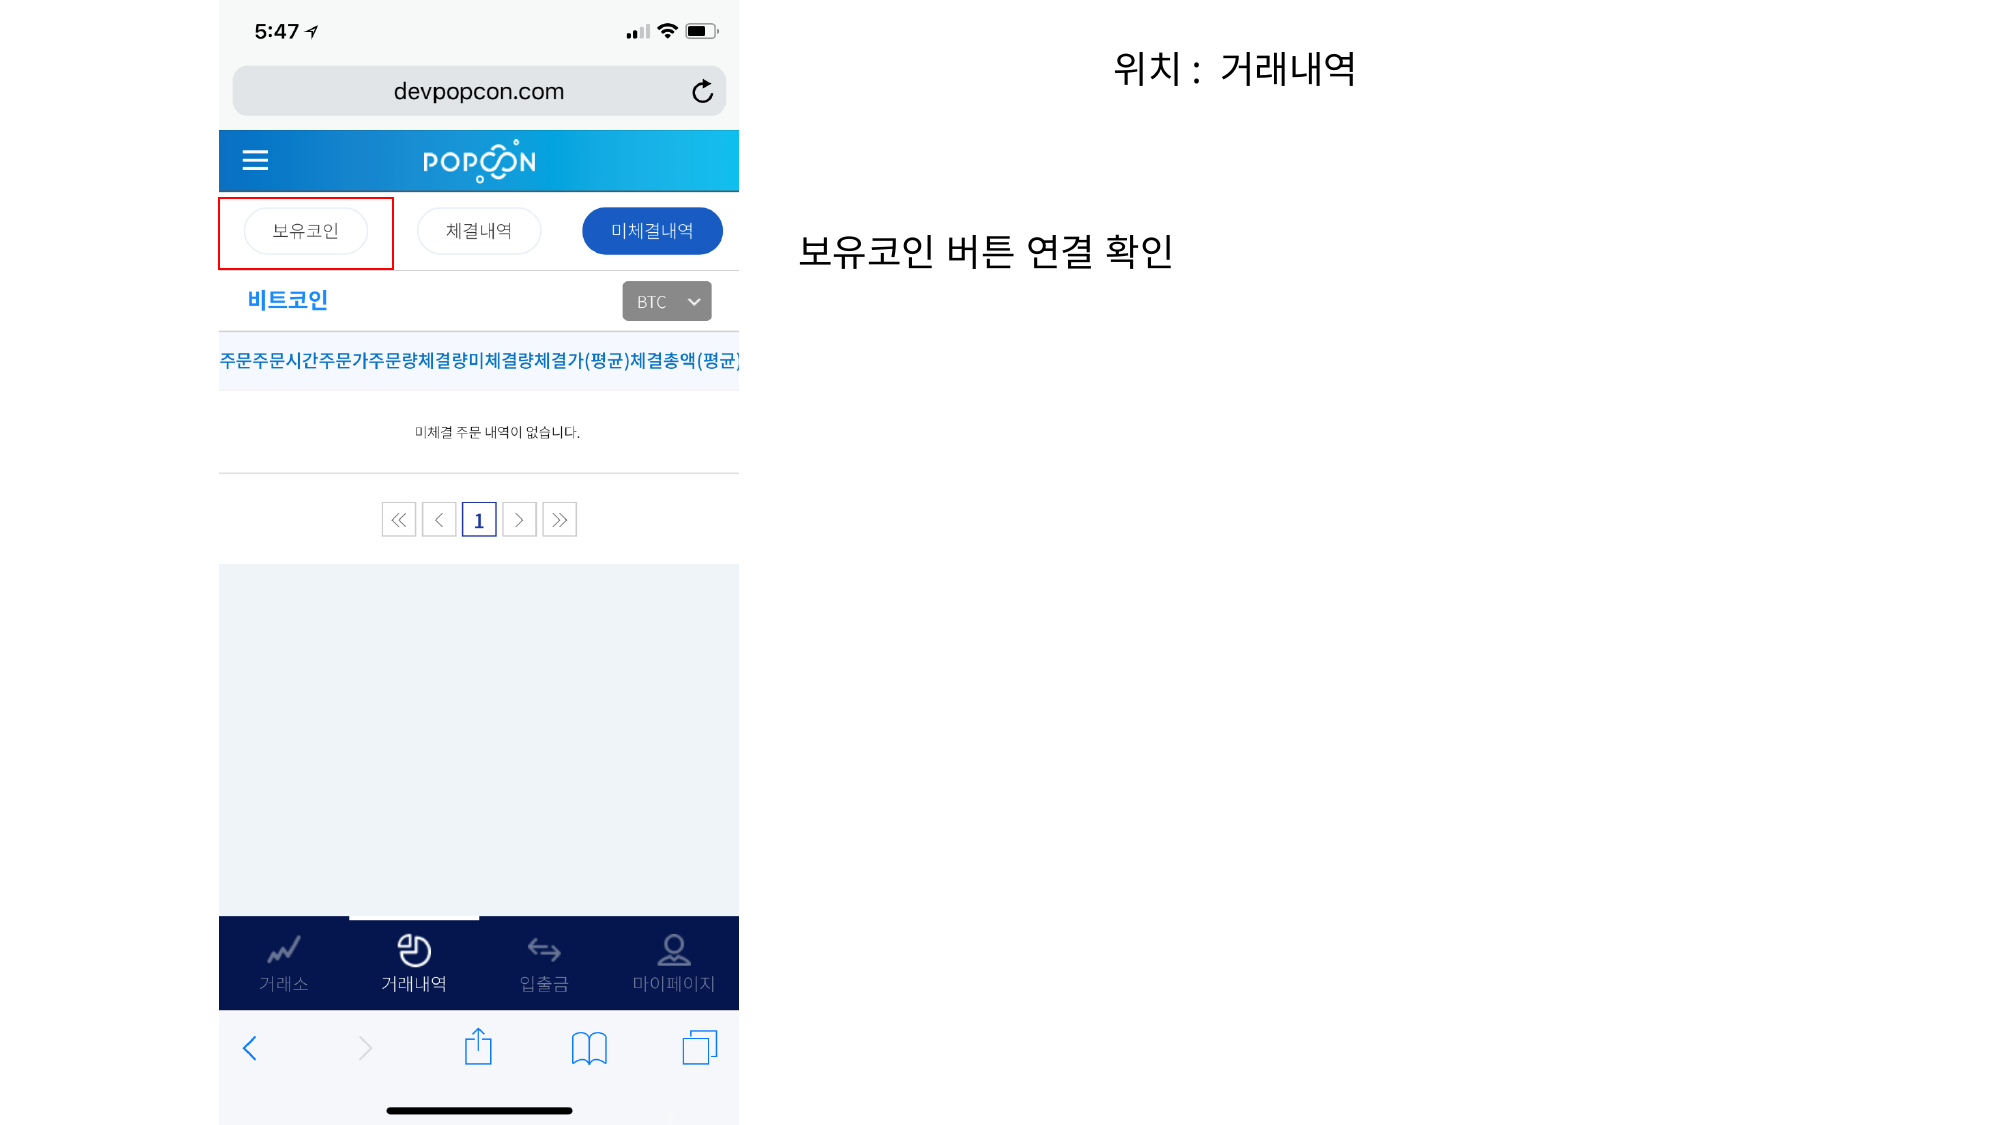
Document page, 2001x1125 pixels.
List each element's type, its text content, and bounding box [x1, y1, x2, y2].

picture [219, 0, 739, 1125]
text_box 위치: 거래내역 [1099, 38, 1374, 98]
text_box 보유코인 버튼 연결 확인 [783, 222, 1201, 282]
